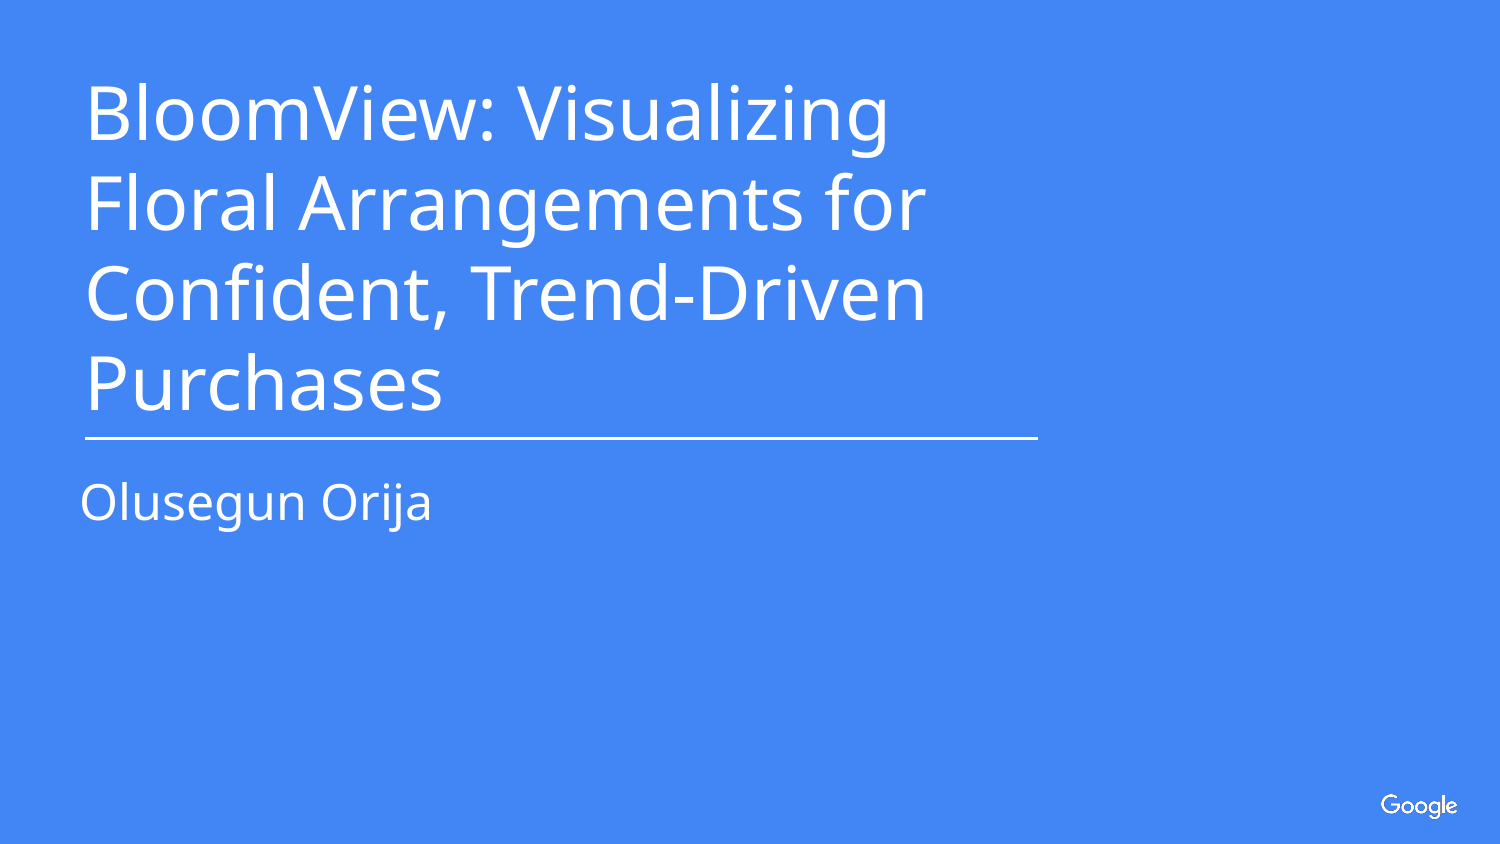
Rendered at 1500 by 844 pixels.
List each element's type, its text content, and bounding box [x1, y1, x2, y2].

picture [1381, 793, 1458, 821]
text_box BloomView: Visualizing Floral Arrangements for Confident, Trend-Driven Purchases [84, 50, 1113, 531]
text_box Olusegun Orija [79, 455, 889, 546]
